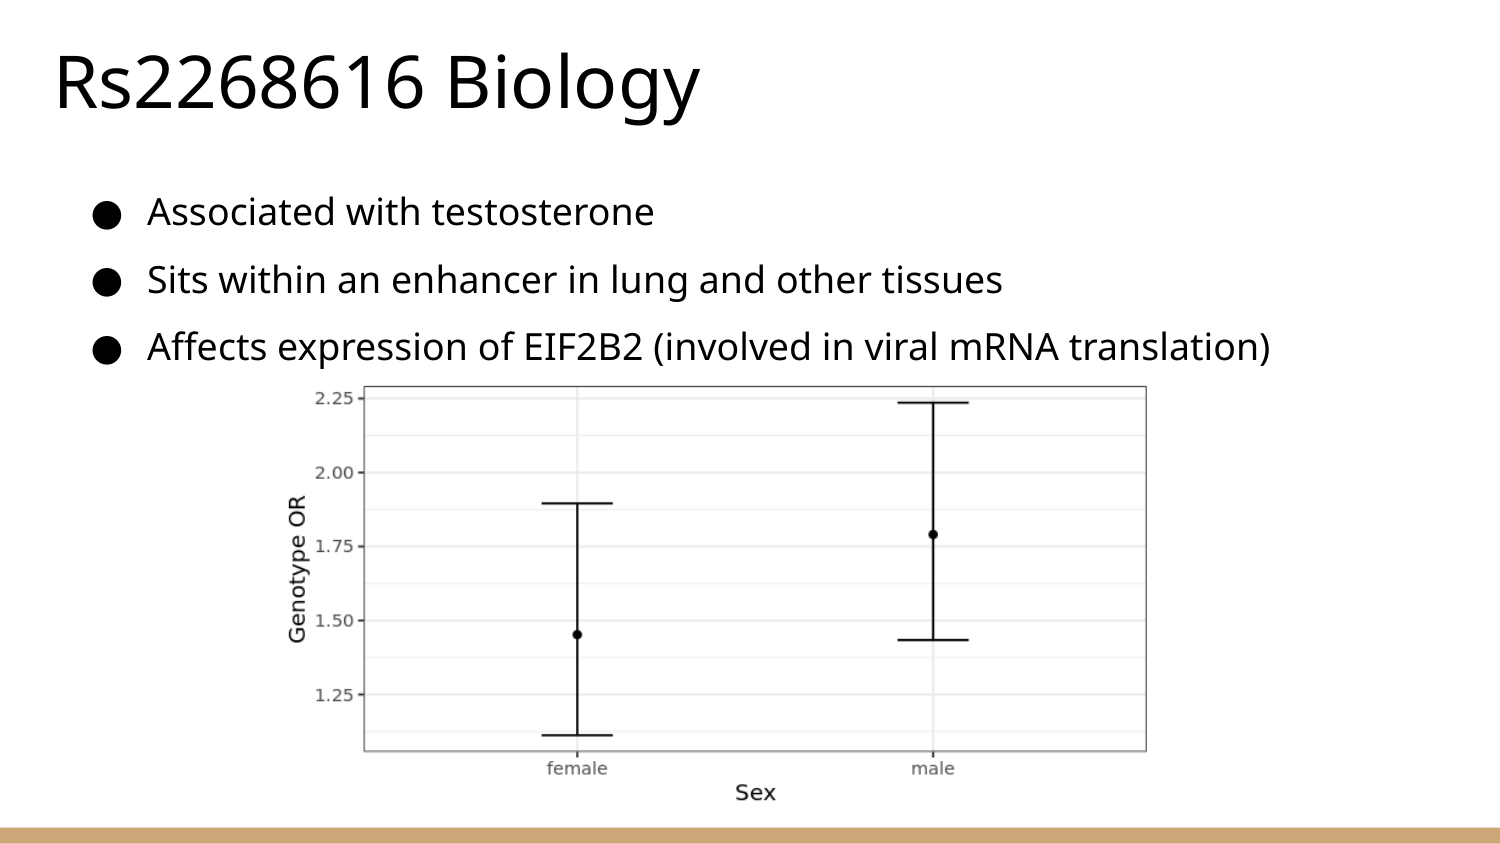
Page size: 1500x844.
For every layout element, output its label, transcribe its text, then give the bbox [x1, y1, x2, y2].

title Rs2268616 Biology [38, 1, 1437, 139]
text_box Associated with testosterone Sits within an enhancer in lung and other tissues Affects expression of EIF2B2 (involved in viral mRNA translation) [56, 150, 1468, 384]
picture [278, 375, 1158, 816]
